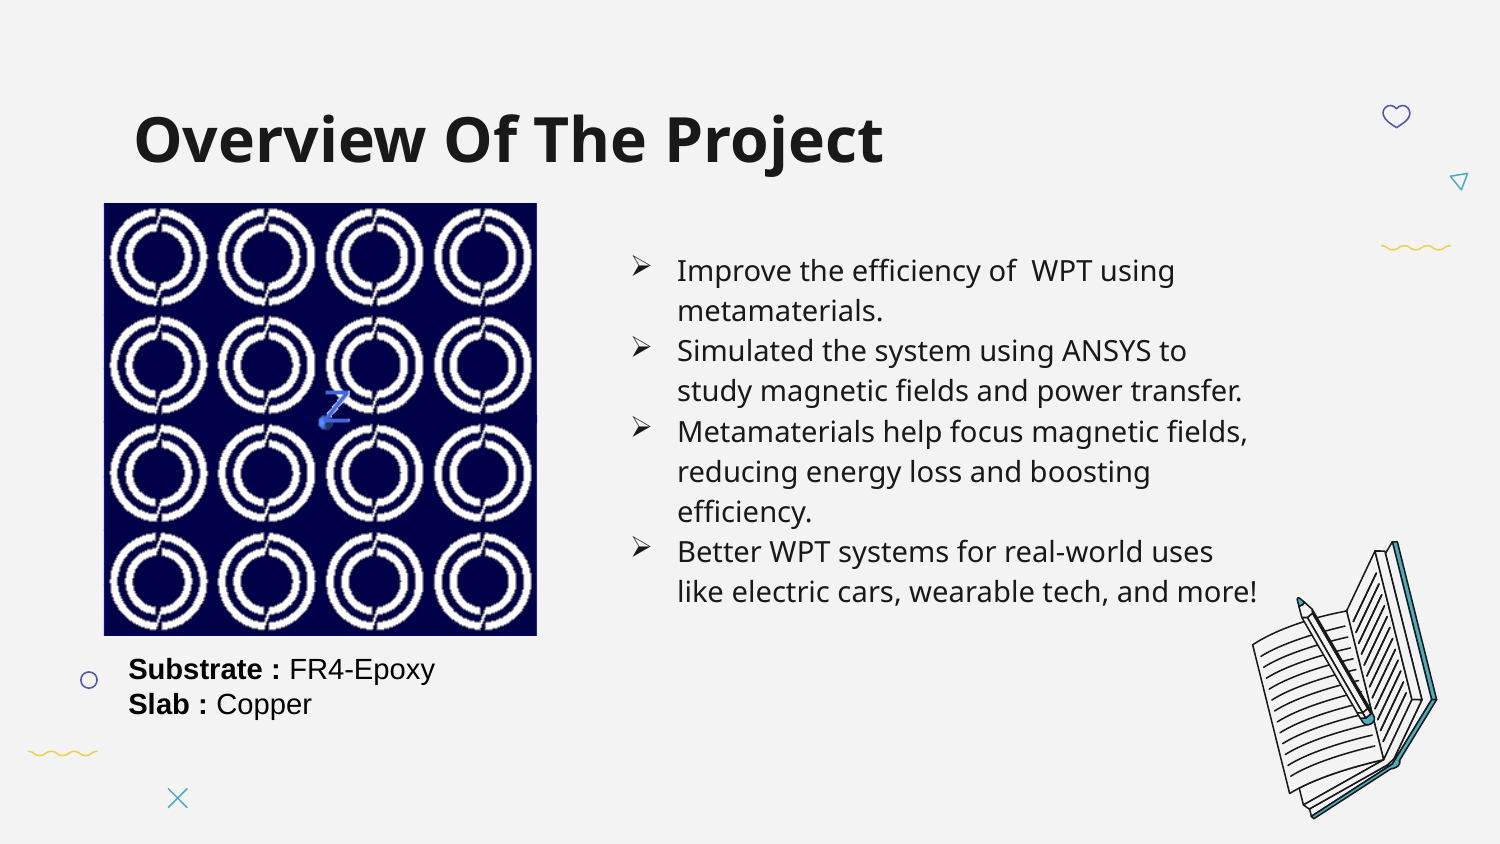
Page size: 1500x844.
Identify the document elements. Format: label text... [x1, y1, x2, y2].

subtitle Improve the efficiency of WPT using metamaterials. Simulated the system using ANSYS to study magnetic fields and power transfer. Metamaterials help focus magnetic fields, reducing energy loss and boosting efficiency. Better WPT systems for real-world uses like electric cars, wearable tech, and more! [615, 232, 1282, 659]
picture [102, 203, 538, 636]
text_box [1263, 556, 1430, 807]
text_box Substrate : FR4-Epoxy Slab : Copper [113, 654, 475, 736]
title Overview Of The Project [118, 85, 1382, 195]
